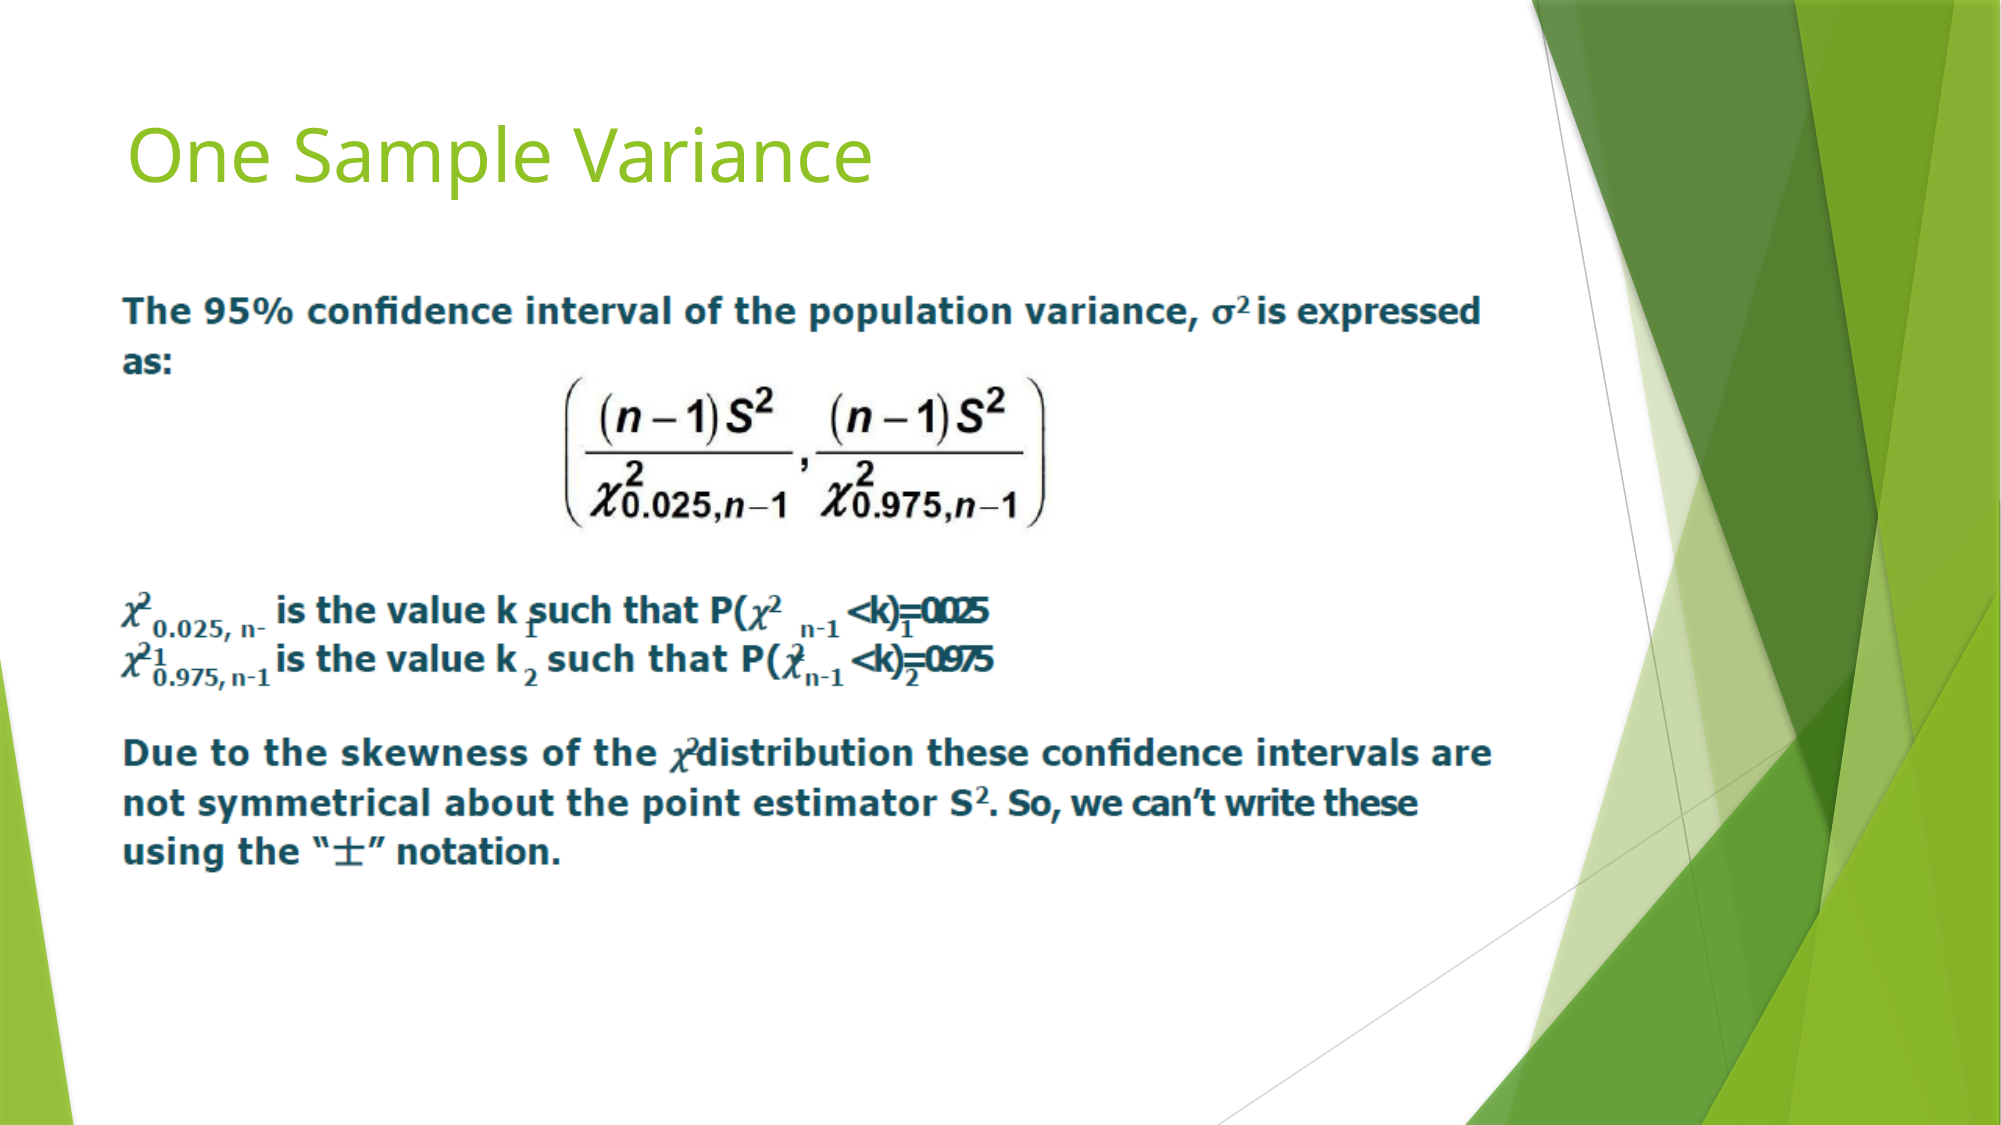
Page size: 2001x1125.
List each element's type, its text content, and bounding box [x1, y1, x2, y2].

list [110, 282, 1520, 893]
title One Sample Variance [111, 99, 1522, 285]
